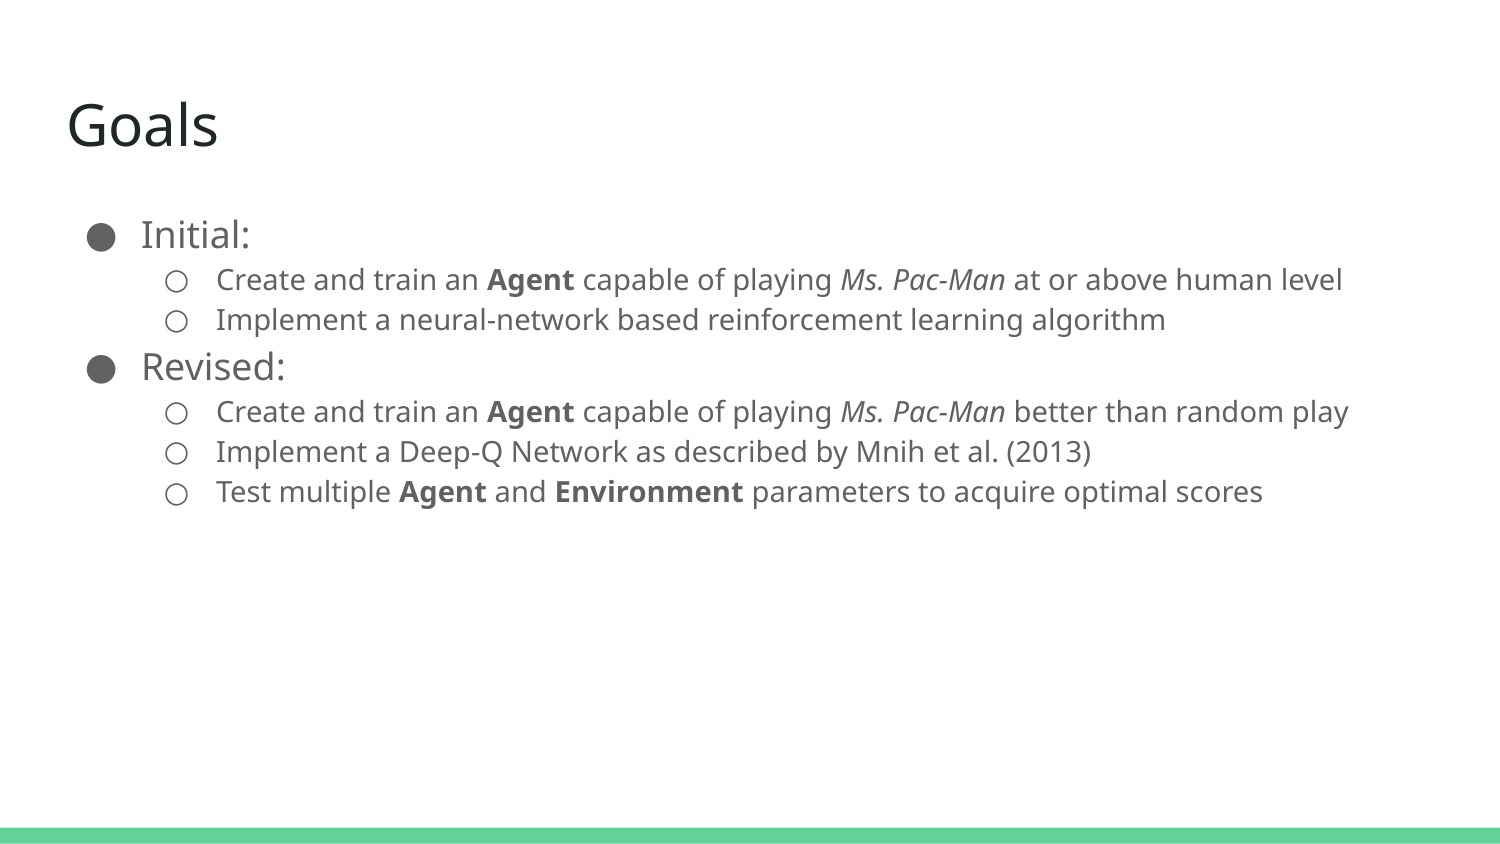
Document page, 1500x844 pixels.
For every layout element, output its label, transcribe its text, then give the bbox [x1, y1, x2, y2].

title Goals [51, 72, 1449, 167]
list Initial: Create and train an Agent capable of playing Ms. Pac-Man at or above human level Implement a neural-network based reinforcement learning algorithm Revised: Create and train an Agent capable of playing Ms. Pac-Man better than random play Implement a Deep-Q Network as described by Mnih et al. (2013) Test multiple Agent and Environment parameters to acquire optimal scores [51, 189, 1449, 750]
